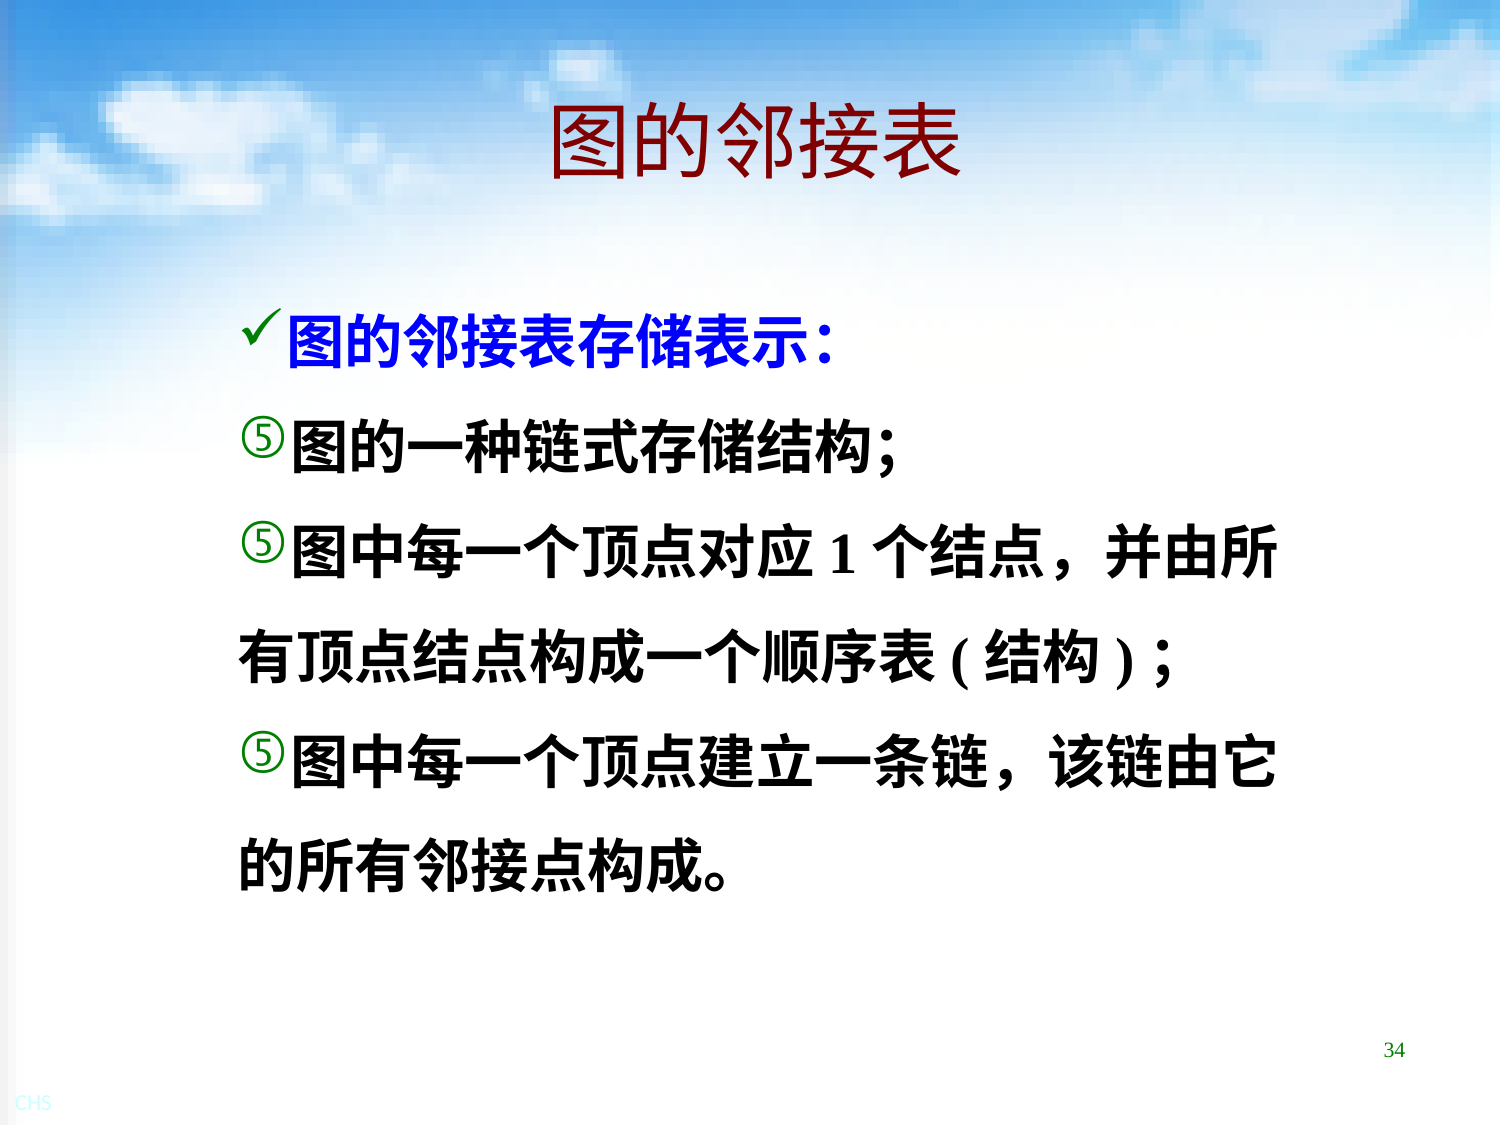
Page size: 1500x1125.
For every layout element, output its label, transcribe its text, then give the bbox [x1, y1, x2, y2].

slide_number 34 [1359, 1031, 1430, 1067]
picture [0, 0, 1500, 1125]
list 图的邻接表存储表示： 图的一种链式存储结构； 图中每一个顶点对应1个结点，并由所有顶点结点构成一个顺序表(结构)； 图中每一个顶点建立一条链，该链由它的所有邻接点构成。 [163, 262, 1348, 997]
title 图的邻接表 [163, 44, 1348, 233]
